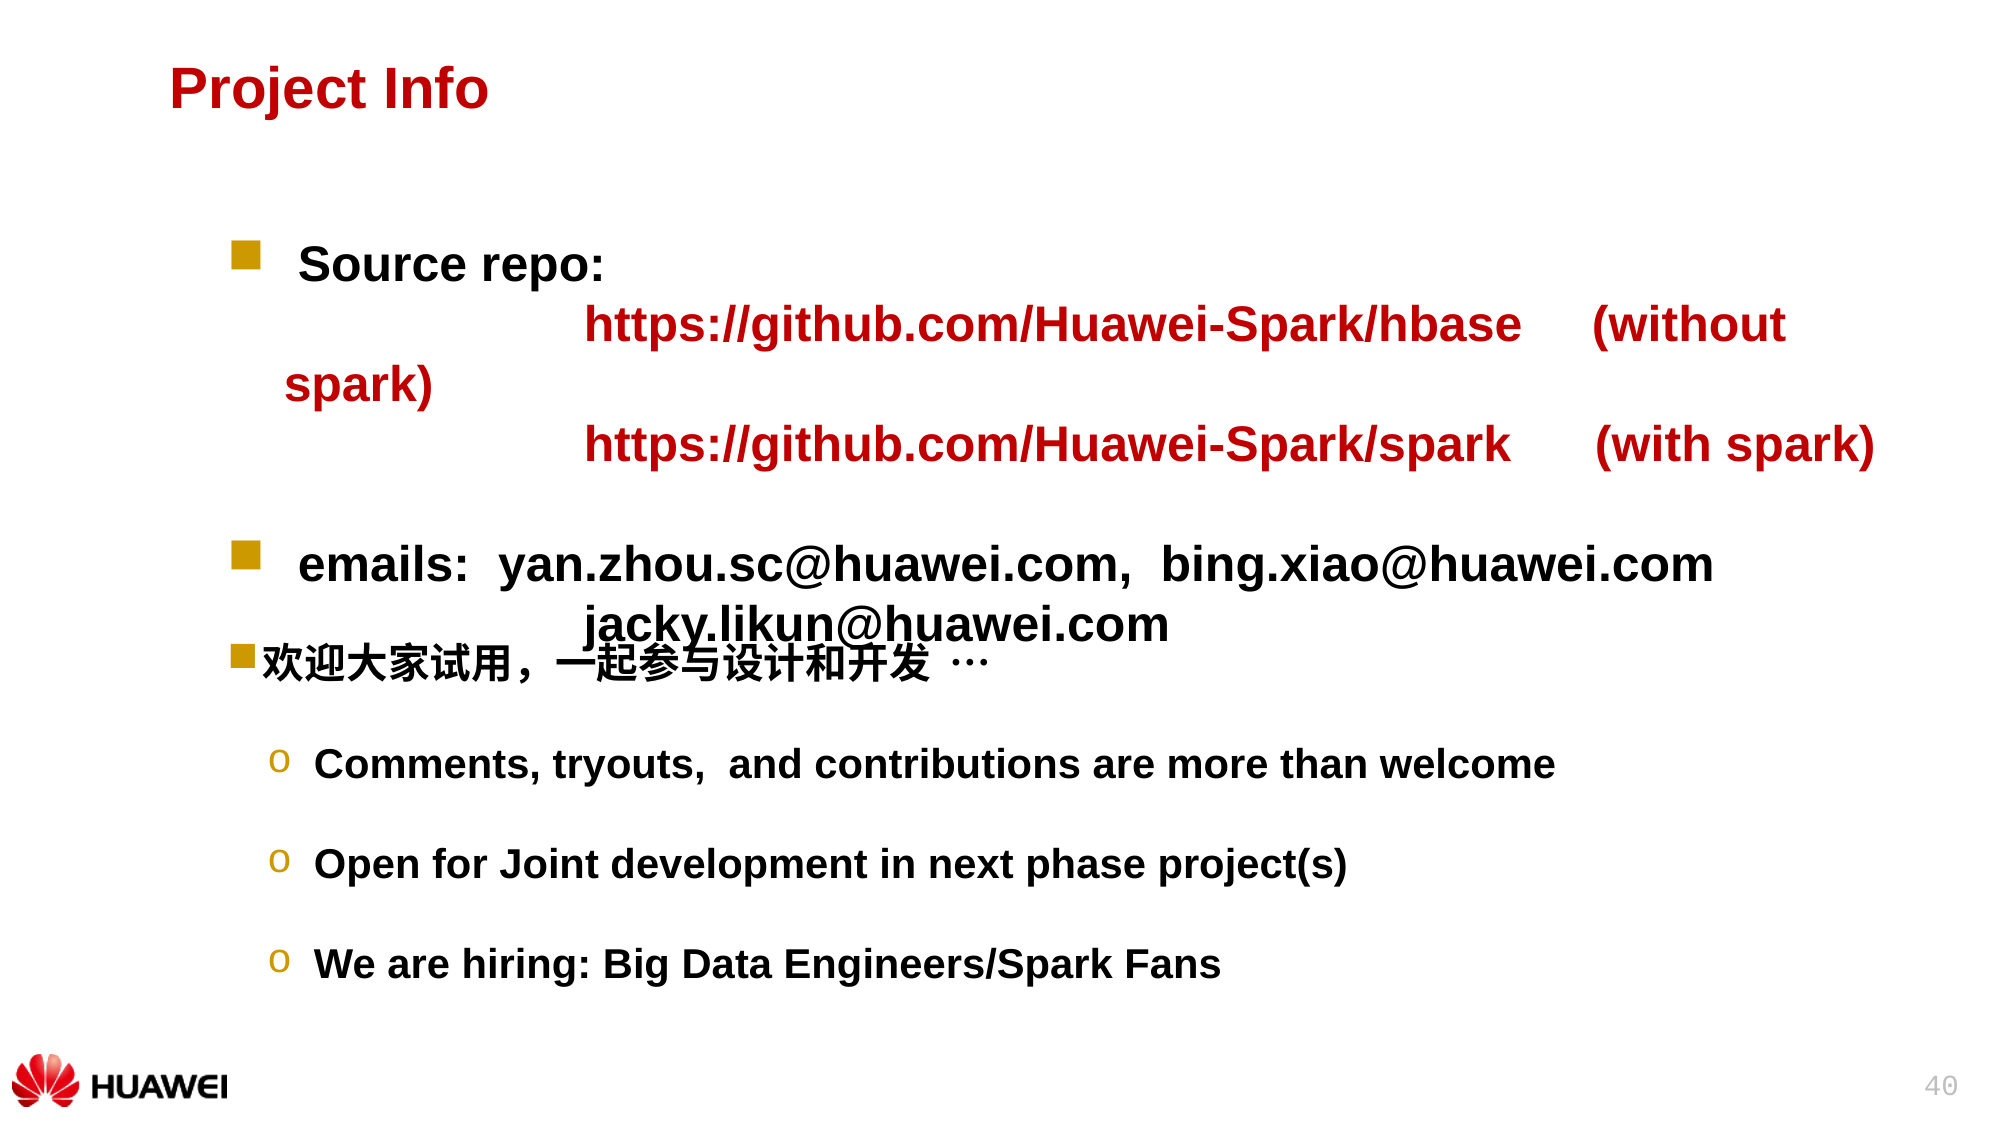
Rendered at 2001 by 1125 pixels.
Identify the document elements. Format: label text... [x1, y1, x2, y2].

text_box Project Info [154, 42, 1914, 128]
text_box 欢迎大家试用，一起参与设计和开发 … Comments, tryouts, and contributions are more than welcome Open for Joint development in next phase project(s) We are hiring: Big Data Engineers/Spark Fans [212, 629, 1820, 994]
text_box Source repo: https://github.com/Huawei-Spark/hbase (without spark) https://github.com/Huawei-Spark/spark (with spark) emails: yan.zhou.sc@huawei.com, bing.xiao@huawei.com jacky.likun@huawei.com [137, 163, 1914, 659]
picture [12, 1054, 227, 1107]
